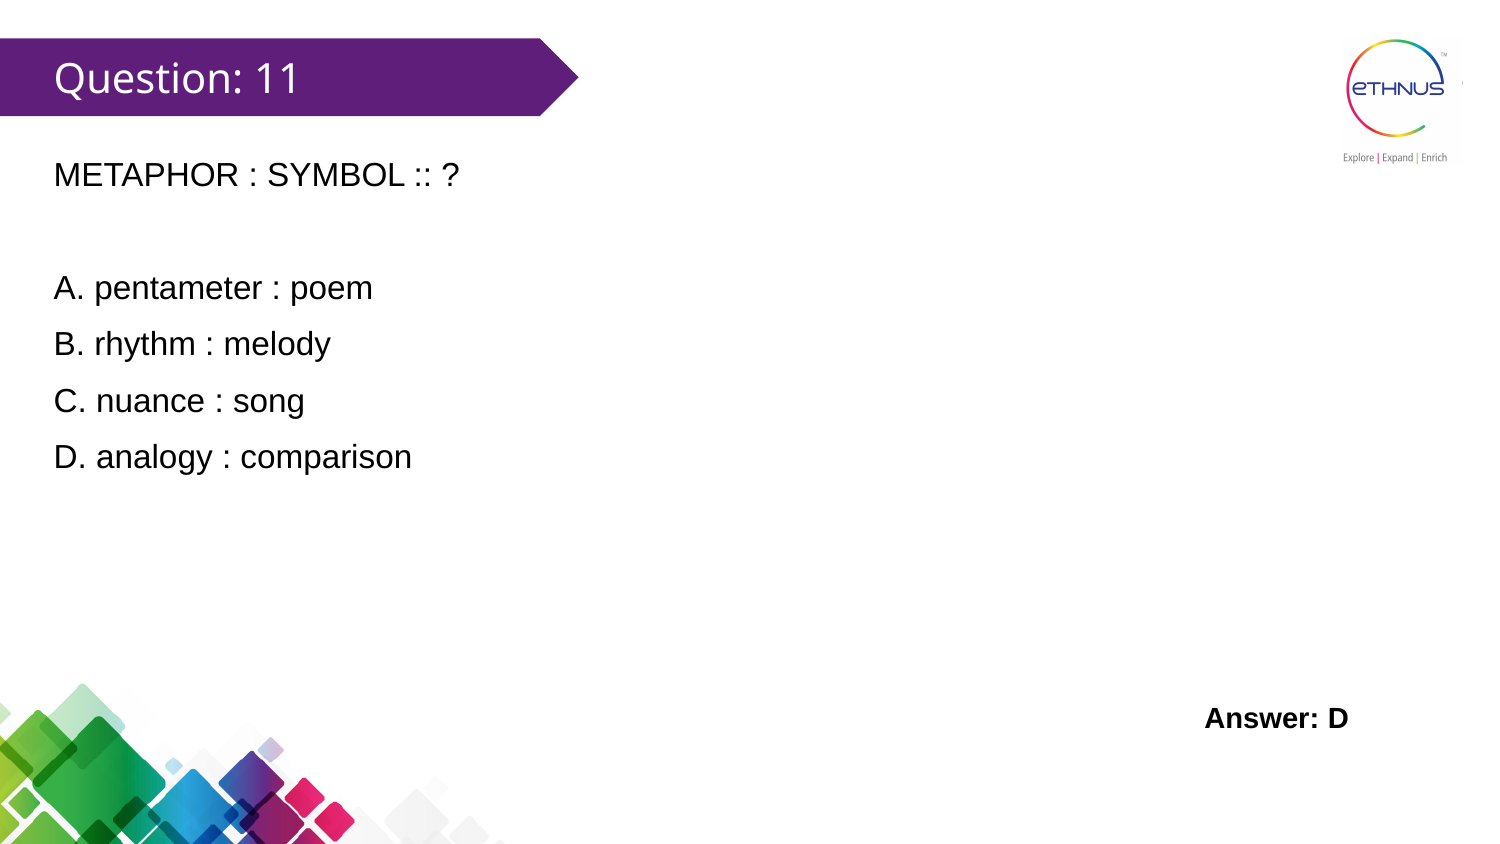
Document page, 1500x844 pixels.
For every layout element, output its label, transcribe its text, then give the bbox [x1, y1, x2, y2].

text_box [0, 38, 53, 117]
picture [1343, 38, 1463, 165]
text_box Question: 11 [53, 38, 518, 117]
picture [0, 668, 732, 844]
text_box METAPHOR : SYMBOL :: ? A. pentameter : poem B. rhythm : melody C. nuance : song D. analogy : comparison [53, 152, 1265, 669]
text_box Answer: D [1189, 684, 1446, 763]
text_box [518, 38, 579, 117]
